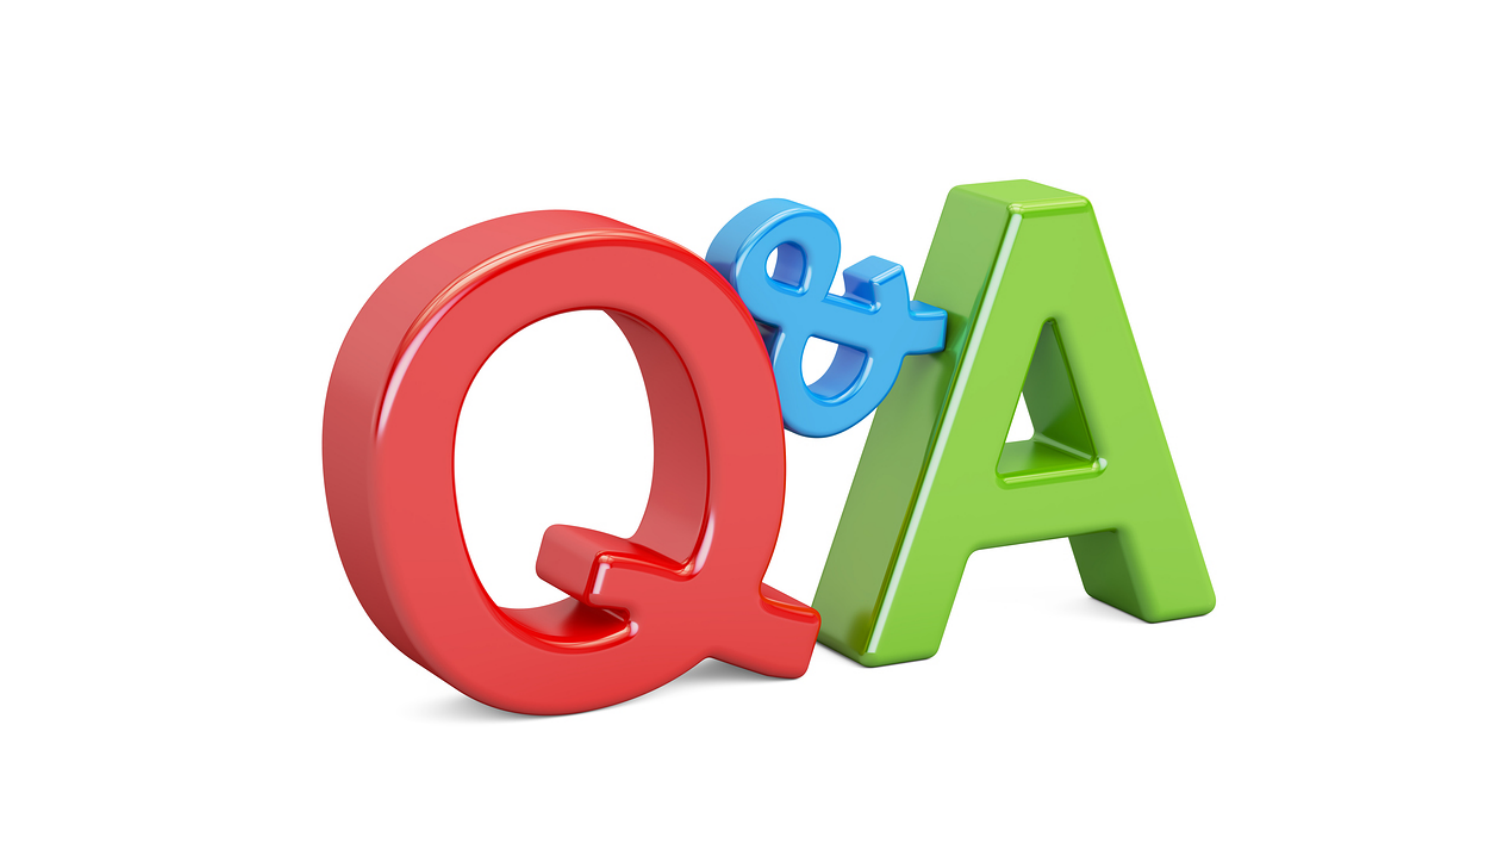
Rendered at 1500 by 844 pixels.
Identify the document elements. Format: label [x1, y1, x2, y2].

picture [224, 84, 1297, 799]
